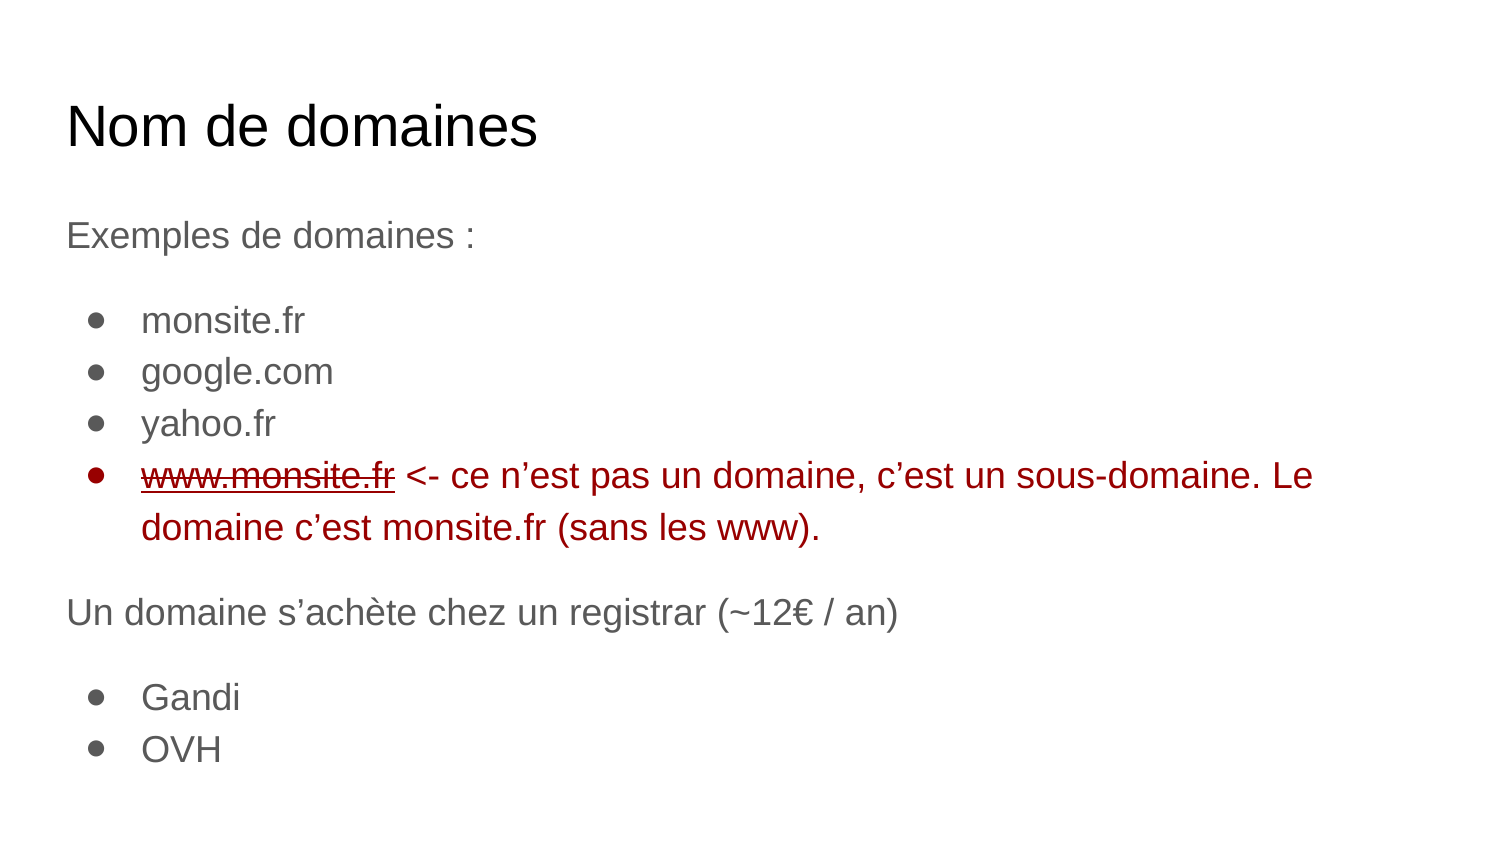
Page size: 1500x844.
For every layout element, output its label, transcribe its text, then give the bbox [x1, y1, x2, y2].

title Nom de domaines [51, 72, 1449, 167]
list Exemples de domaines : monsite.fr google.com yahoo.fr www.monsite.fr <- ce n’est pas un domaine, c’est un sous-domaine. Le domaine c’est monsite.fr (sans les www). Un domaine s’achète chez un registrar (~12€ / an) Gandi OVH [51, 189, 1449, 807]
